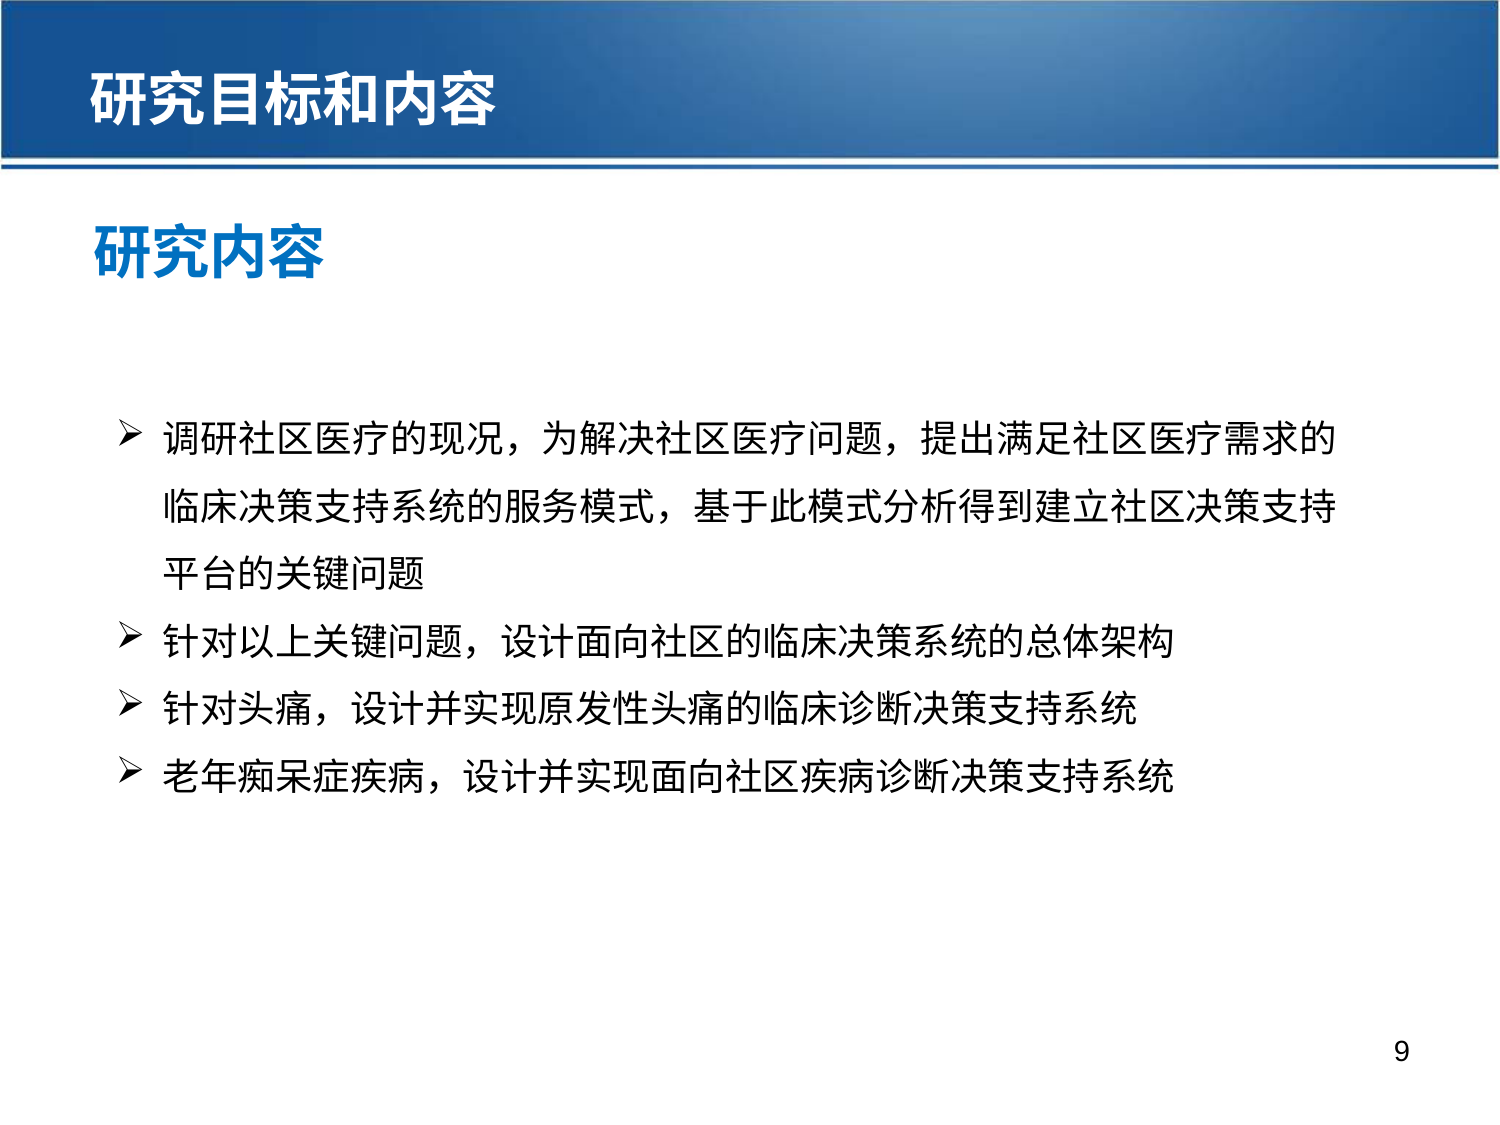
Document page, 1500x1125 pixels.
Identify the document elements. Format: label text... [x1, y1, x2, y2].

slide_number 9 [1074, 1024, 1426, 1103]
picture [0, 0, 1500, 1125]
text_box 调研社区医疗的现况，为解决社区医疗问题，提出满足社区医疗需求的临床决策支持系统的服务模式，基于此模式分析得到建立社区决策支持平台的关键问题 针对以上关键问题，设计面向社区的临床决策系统的总体架构 针对头痛，设计并实现原发性头痛的临床诊断决策支持系统 老年痴呆症疾病，设计并实现面向社区疾病诊断决策支持系统 [101, 385, 1354, 805]
text_box 研究目标和内容 [74, 54, 1425, 151]
text_box 研究内容 [78, 208, 342, 294]
